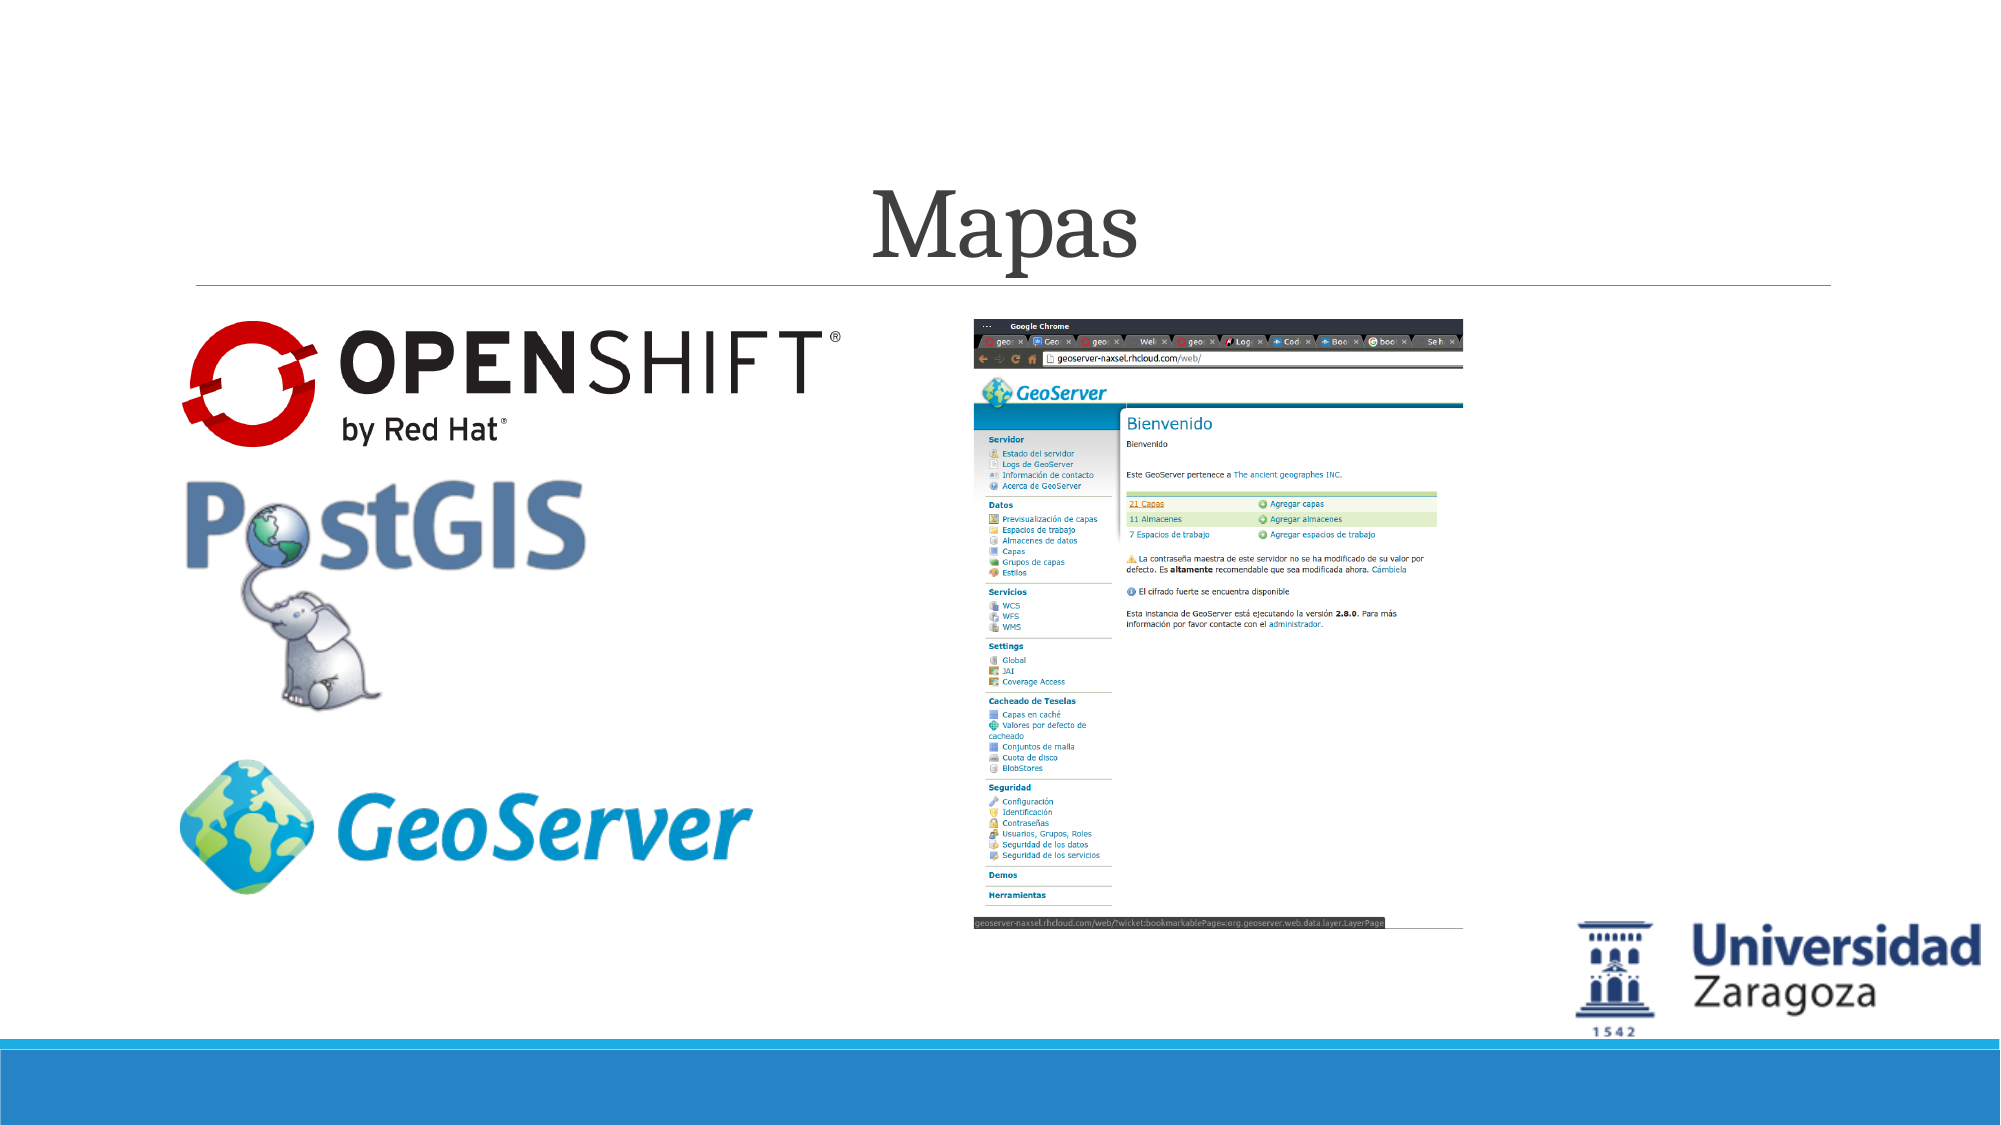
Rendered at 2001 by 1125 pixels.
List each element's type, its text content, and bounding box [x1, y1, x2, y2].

picture [1574, 908, 1982, 1043]
title Mapas [180, 47, 1830, 285]
picture [973, 409, 1464, 930]
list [179, 319, 841, 448]
picture [179, 475, 592, 719]
picture [973, 319, 1464, 403]
picture [179, 758, 754, 895]
